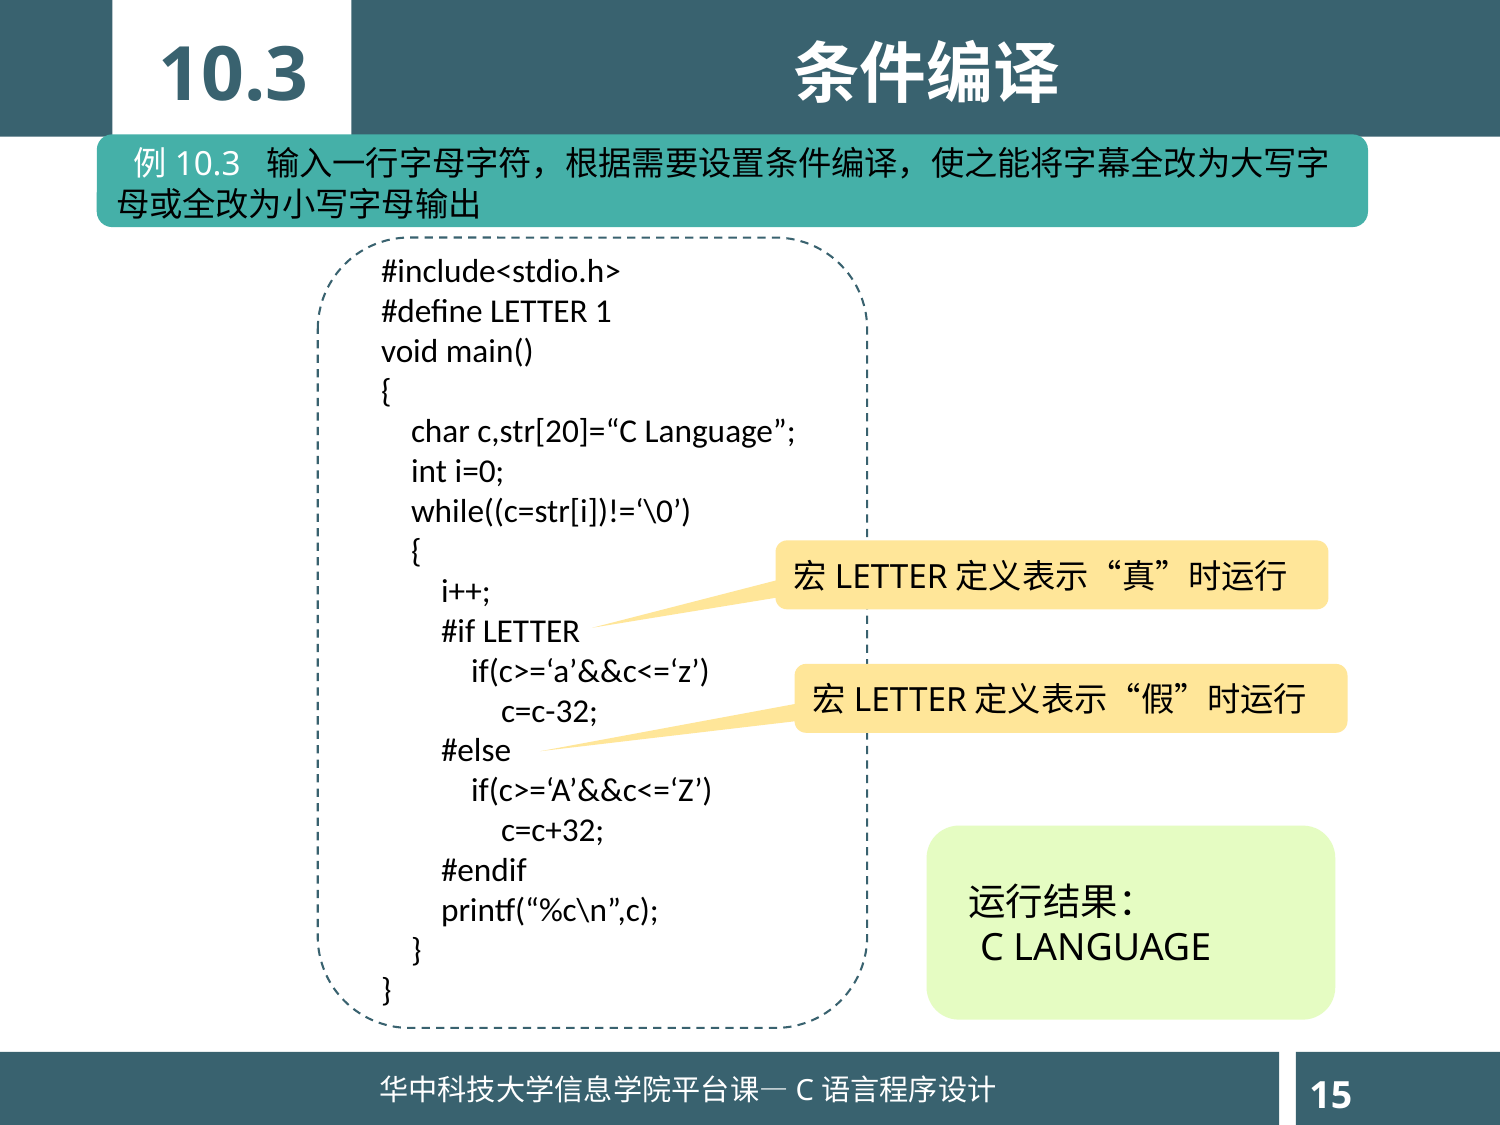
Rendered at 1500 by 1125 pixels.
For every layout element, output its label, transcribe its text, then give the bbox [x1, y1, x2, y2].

text_box [316, 248, 366, 1019]
text_box 运行结果： C LANGUAGE [925, 824, 1337, 1021]
text_box #include<stdio.h> #define LETTER 1 void main() { char c,str[20]=“C Language”; int i=0; while((c=str[i])!=‘\0’) { i++; #if LETTER if(c>=‘a’&&c<=‘z’) c=c-32; #else if(c>=‘A’&&c<=‘Z’) c=c+32; #endif printf(“%c\n”,c); } } [366, 242, 981, 1091]
text_box 10.3 [143, 17, 324, 123]
text_box 宏LETTER定义表示“真”时运行 [591, 539, 1330, 629]
text_box 宏LETTER定义表示“假”时运行 [539, 662, 1349, 753]
text_box [381, 236, 807, 242]
text_box 条件编译 [443, 23, 1410, 118]
text_box 例10.3 输入一行字母字符，根据需要设置条件编译，使之能将字幕全改为大写字母或全改为小写字母输出 [95, 133, 1370, 229]
